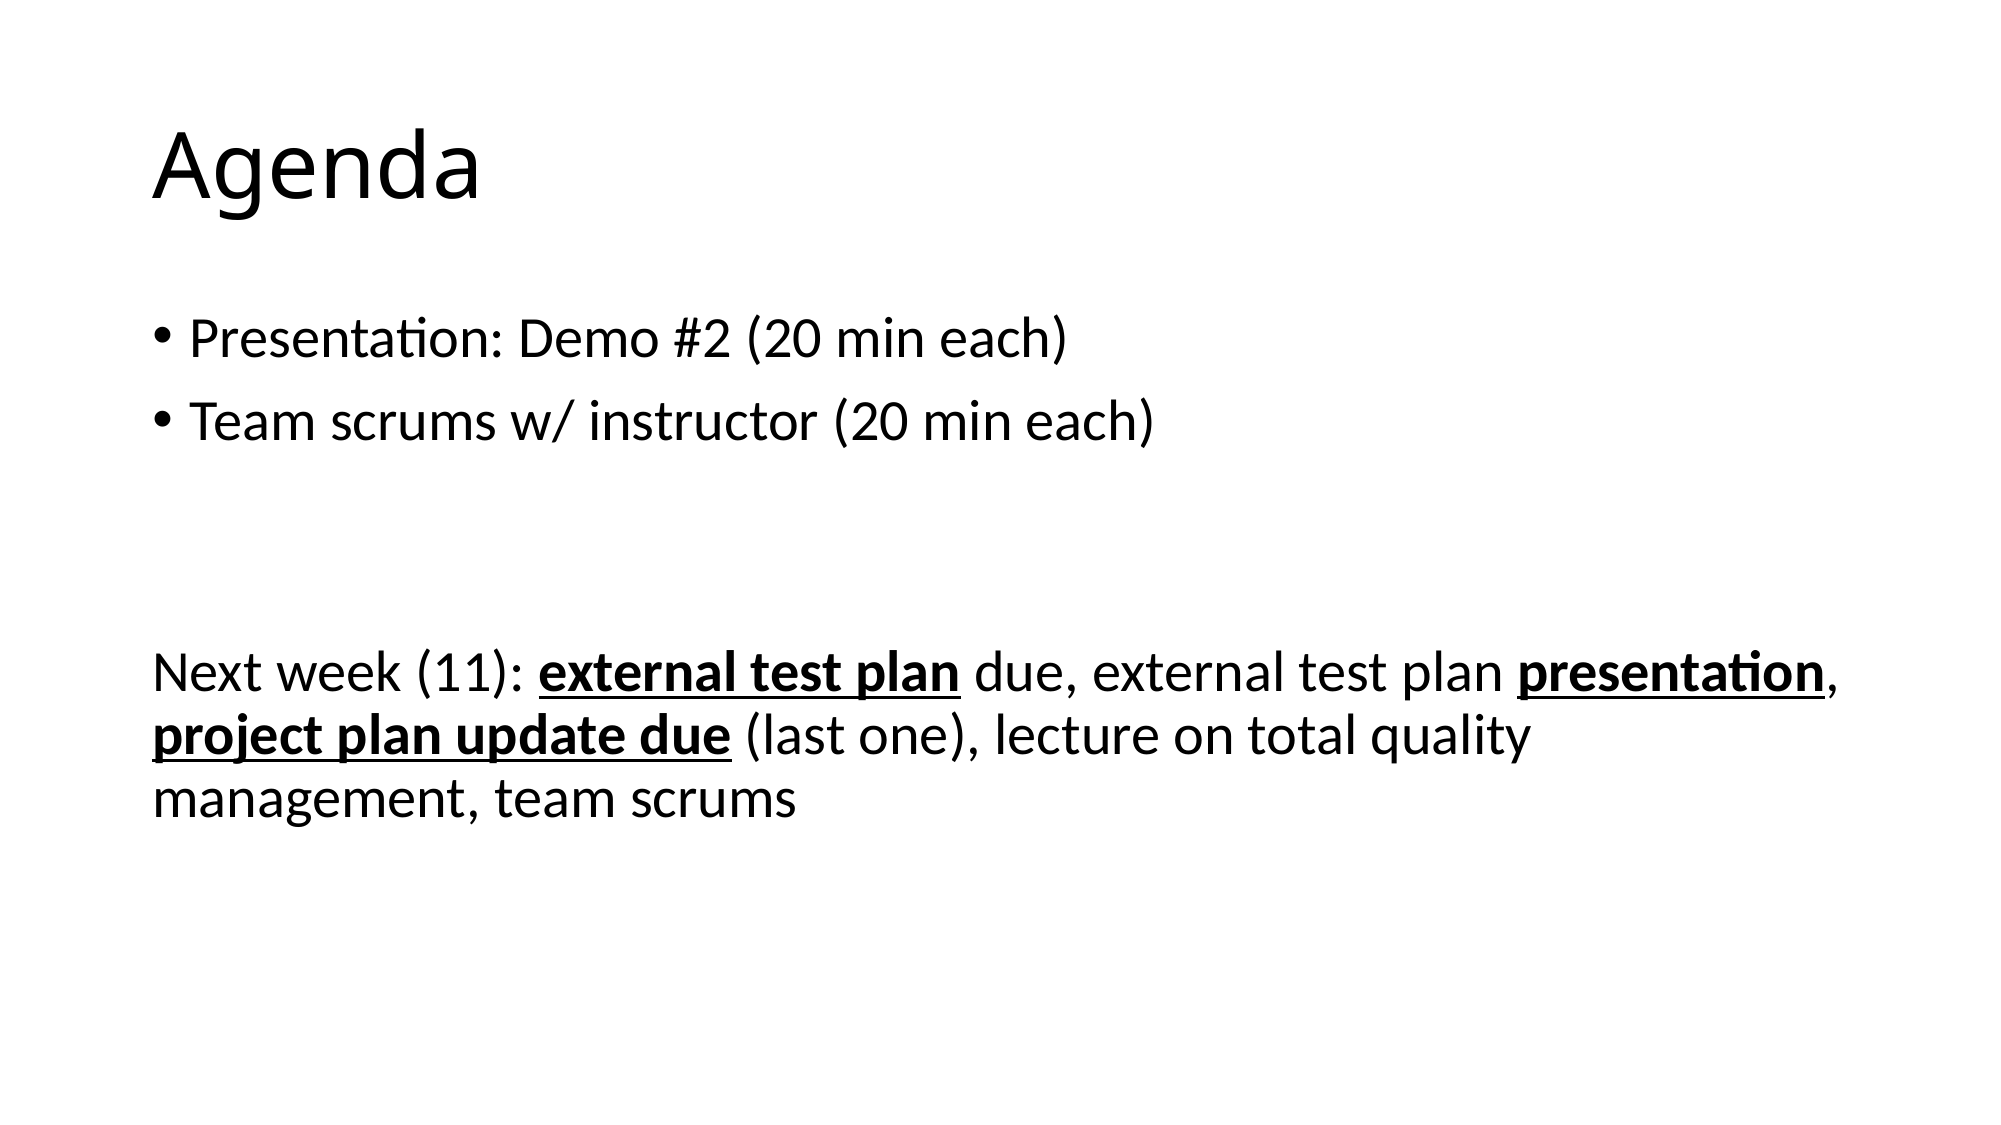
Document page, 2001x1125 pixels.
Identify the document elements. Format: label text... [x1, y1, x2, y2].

title Agenda [137, 59, 1863, 278]
list Presentation: Demo #2 (20 min each) Team scrums w/ instructor (20 min each) Next week (11): external test plan due, external test plan presentation, project plan update due (last one), lecture on total quality management, team scrums [137, 299, 1863, 1014]
